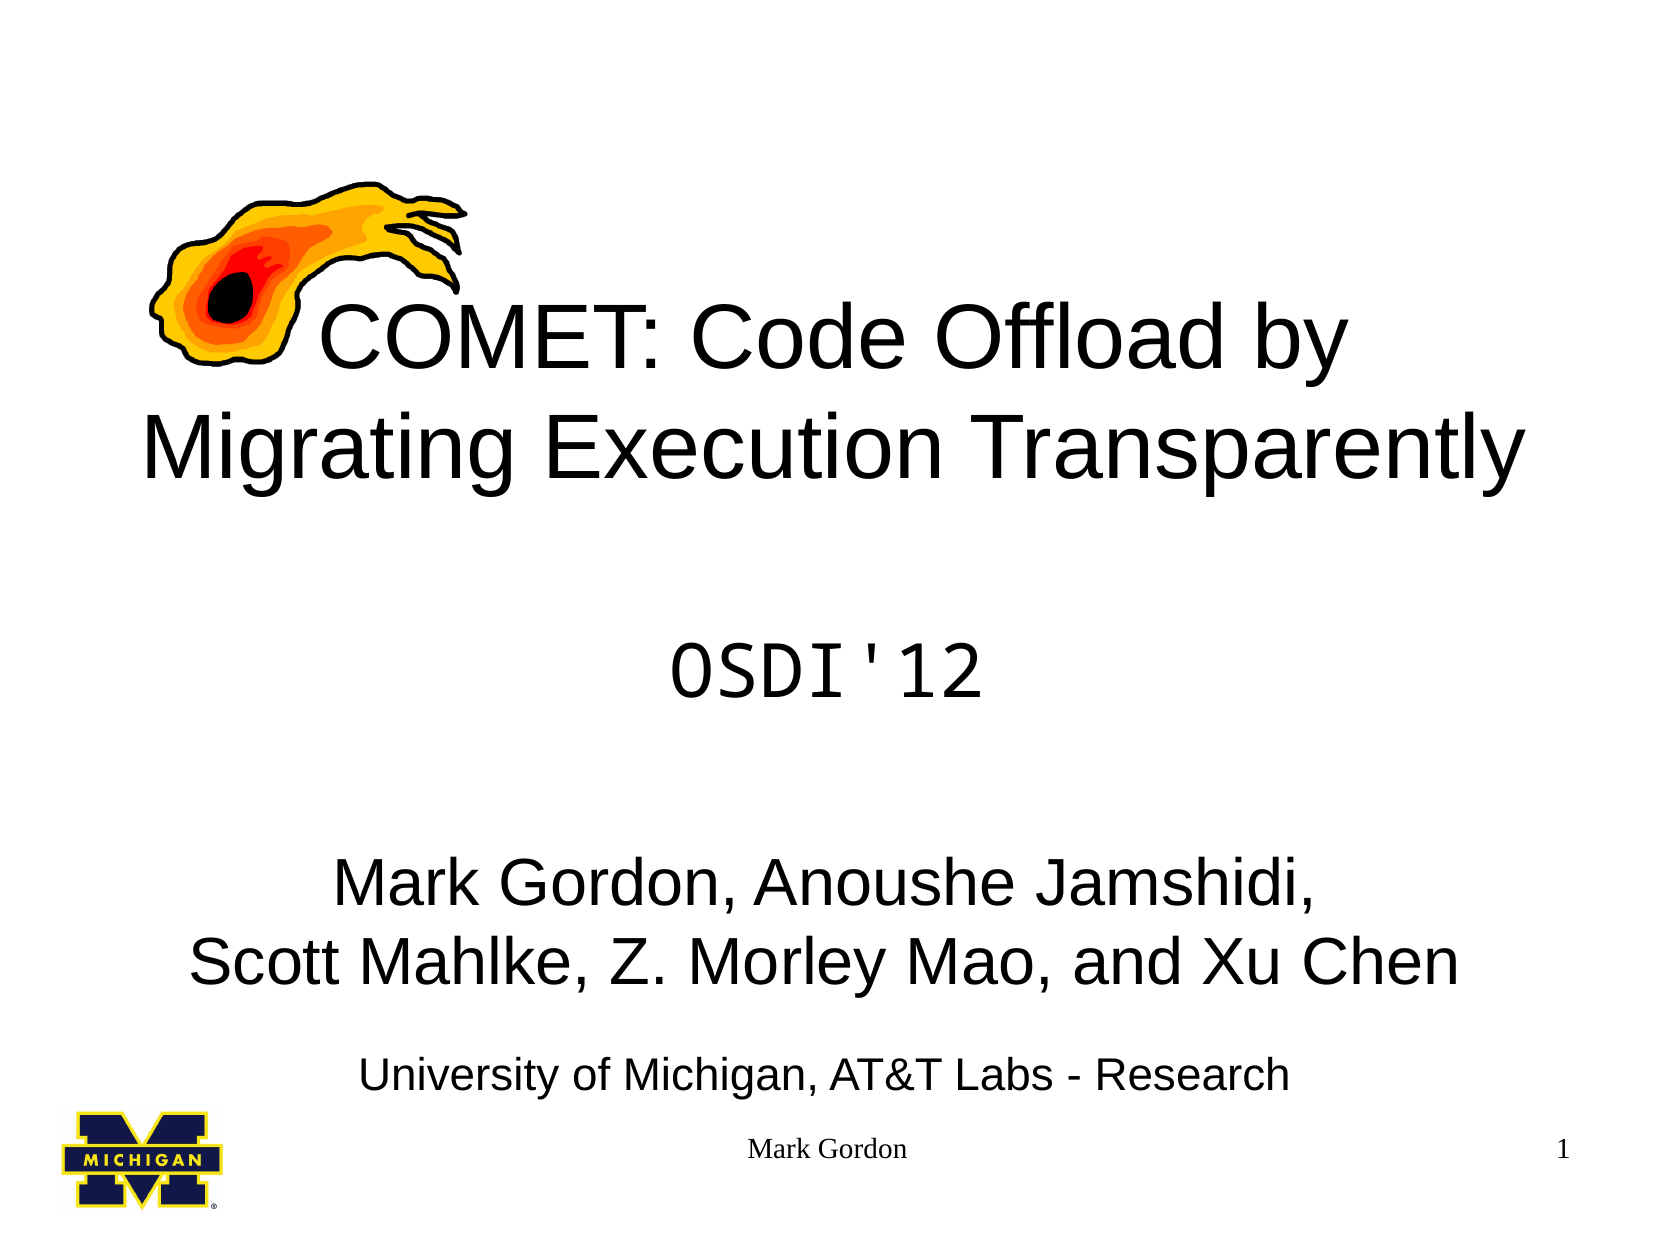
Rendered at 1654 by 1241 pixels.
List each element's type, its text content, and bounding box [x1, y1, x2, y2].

picture [119, 149, 481, 376]
picture [59, 1109, 225, 1215]
text_box Mark Gordon, Anoushe Jamshidi, Scott Mahlke, Z. Morley Mao, and Xu Chen [173, 830, 1477, 1086]
footer Mark Gordon [565, 1129, 1090, 1216]
slide_number 1 [1185, 1129, 1571, 1216]
text_box University of Michigan, AT&T Labs - Research [343, 1037, 1307, 1108]
text_box COMET: Code Offload by Migrating Execution Transparently [125, 269, 1543, 505]
text_box OSDI'12 [654, 614, 1000, 720]
